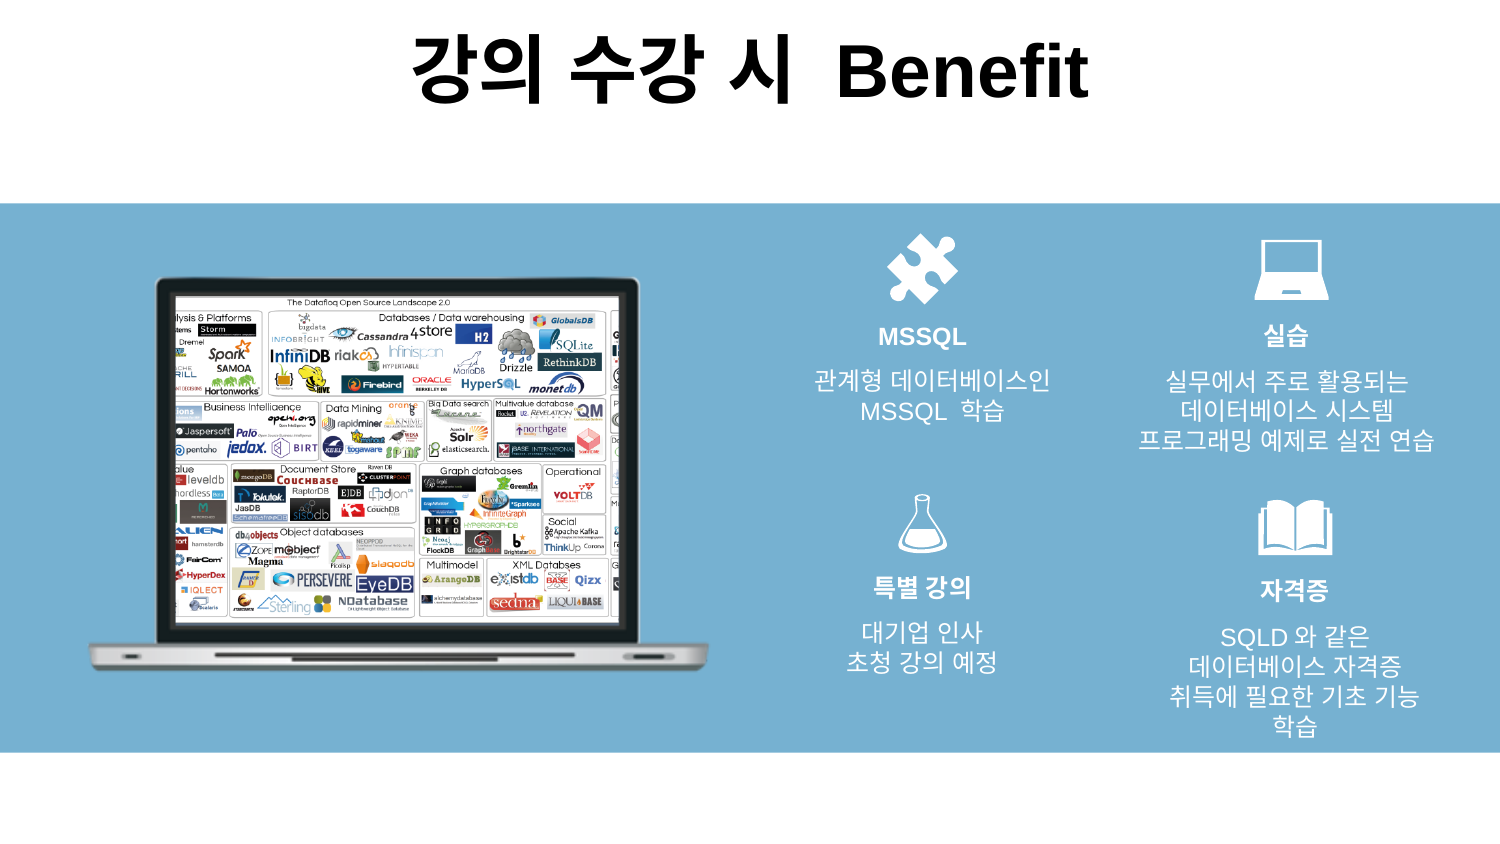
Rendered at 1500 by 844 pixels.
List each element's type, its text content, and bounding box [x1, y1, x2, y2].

text_box [1252, 237, 1331, 302]
text_box [1256, 503, 1335, 558]
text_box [777, 564, 1068, 717]
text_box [1115, 312, 1458, 496]
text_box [749, 312, 1114, 435]
title 강의 수강 시 Benefit [0, 4, 1500, 132]
picture [0, 232, 861, 714]
text_box [896, 492, 950, 556]
text_box [884, 231, 961, 307]
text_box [1150, 568, 1441, 721]
